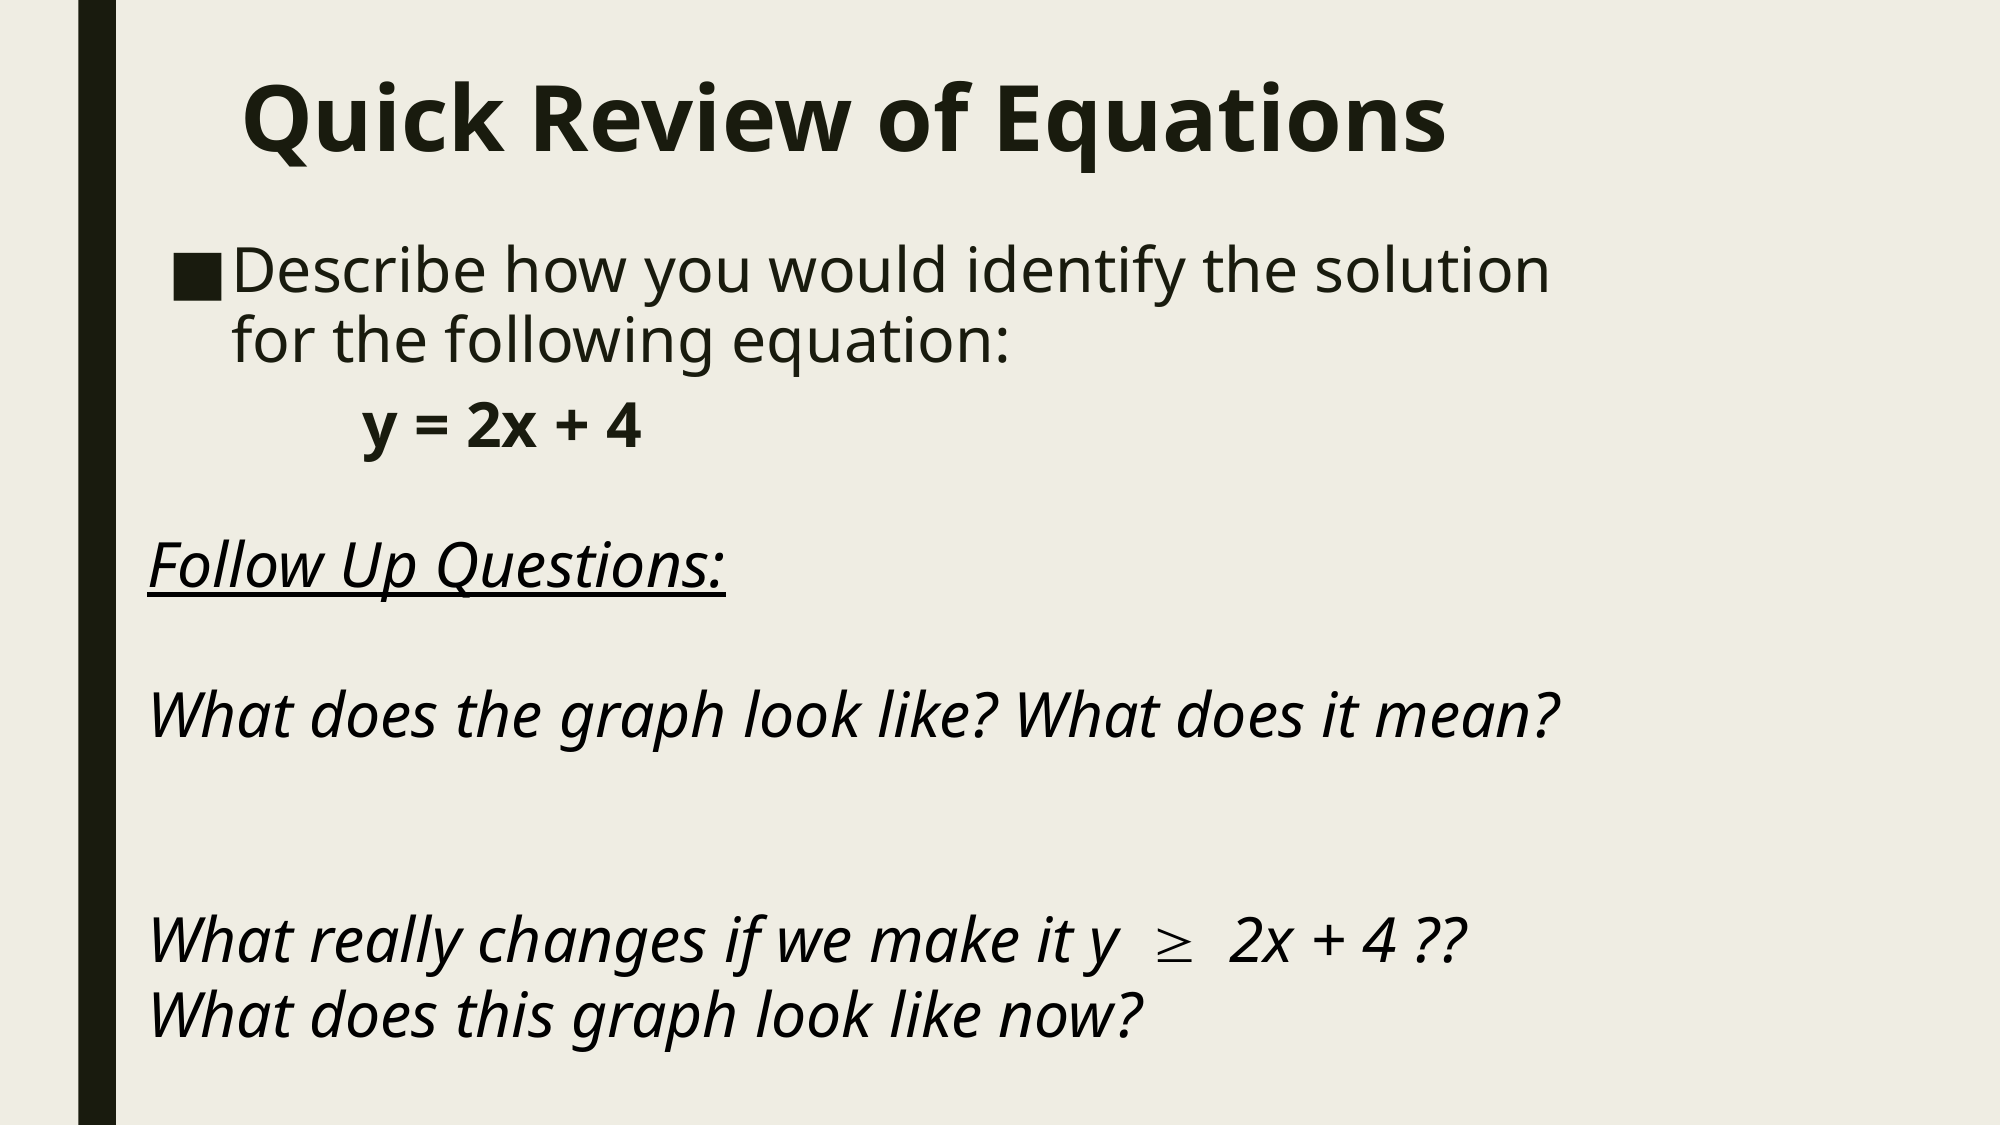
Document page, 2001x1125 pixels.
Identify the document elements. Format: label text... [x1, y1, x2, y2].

text_box Follow Up Questions: What does the graph look like? What does it mean? What really changes if we make it y  2x + 4 ?? What does this graph look like now? [132, 517, 1577, 1057]
title Quick Review of Equations [225, 66, 1800, 191]
list Describe how you would identify the solution for the following equation: y = 2x + 4 [153, 228, 1948, 652]
